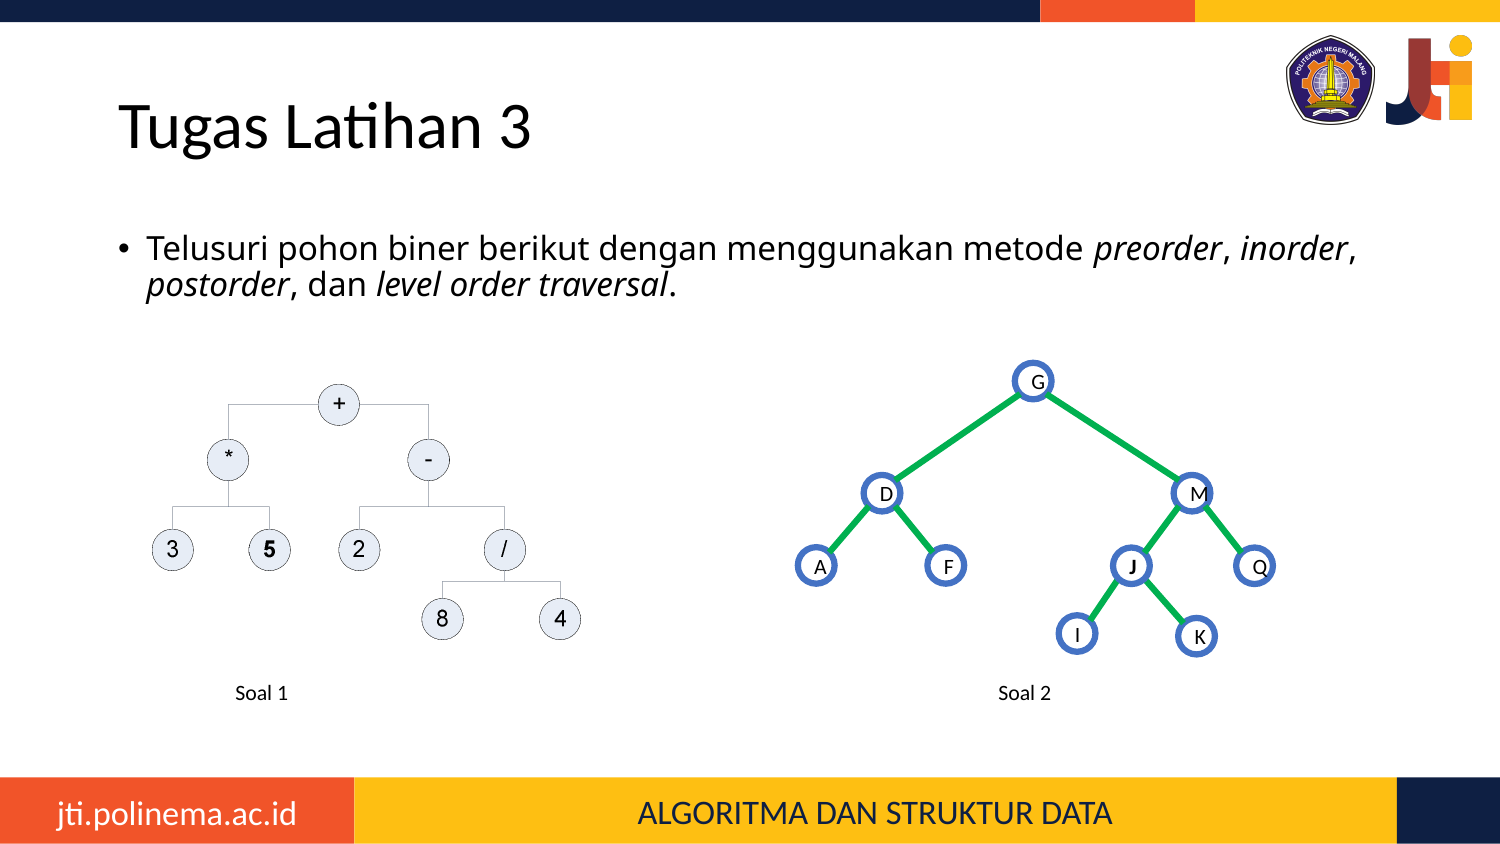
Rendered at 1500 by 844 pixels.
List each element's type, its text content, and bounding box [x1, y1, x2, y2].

list Telusuri pohon biner berikut dengan menggunakan metode preorder, inorder, postorder, dan level order traversal. [103, 224, 1397, 760]
text_box Soal 2 [983, 670, 1077, 713]
picture [1386, 35, 1472, 125]
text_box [149, 380, 583, 642]
picture [1286, 35, 1375, 44]
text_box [797, 362, 1274, 655]
title Tugas Latihan 3 [103, 44, 1397, 208]
text_box Soal 1 [220, 670, 314, 713]
